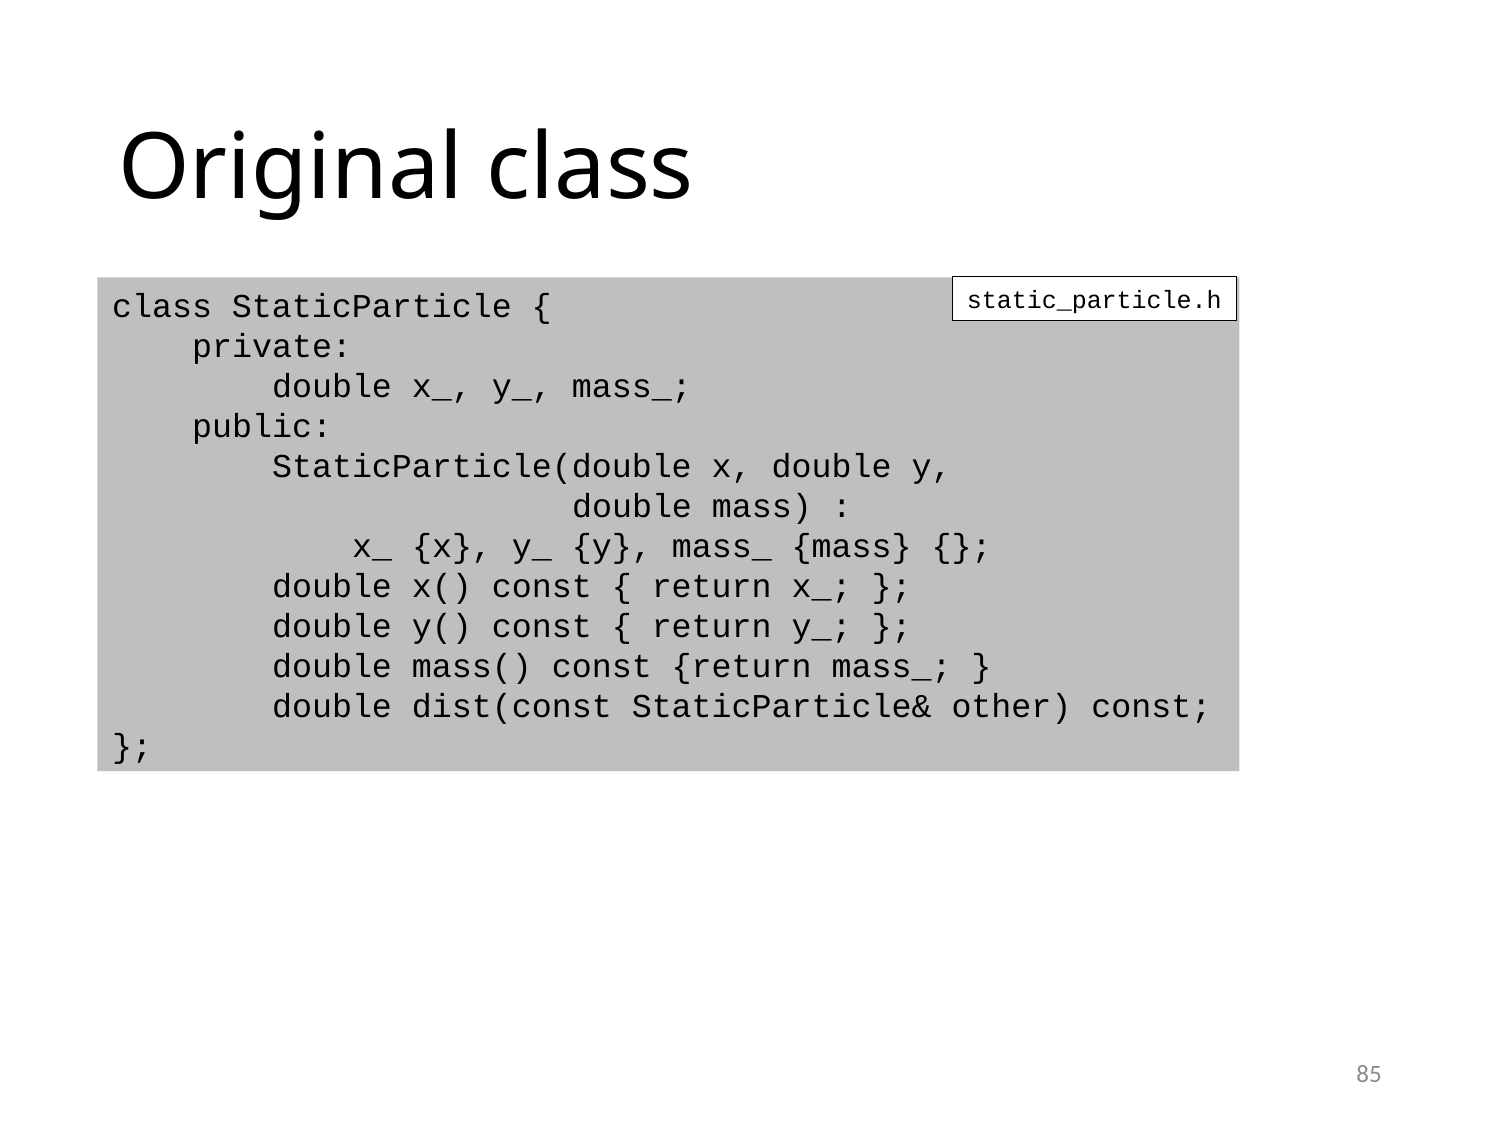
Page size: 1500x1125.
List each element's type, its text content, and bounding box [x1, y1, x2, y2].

title Original class [103, 59, 1397, 278]
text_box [97, 276, 1240, 778]
slide_number 85 [1059, 1042, 1397, 1103]
